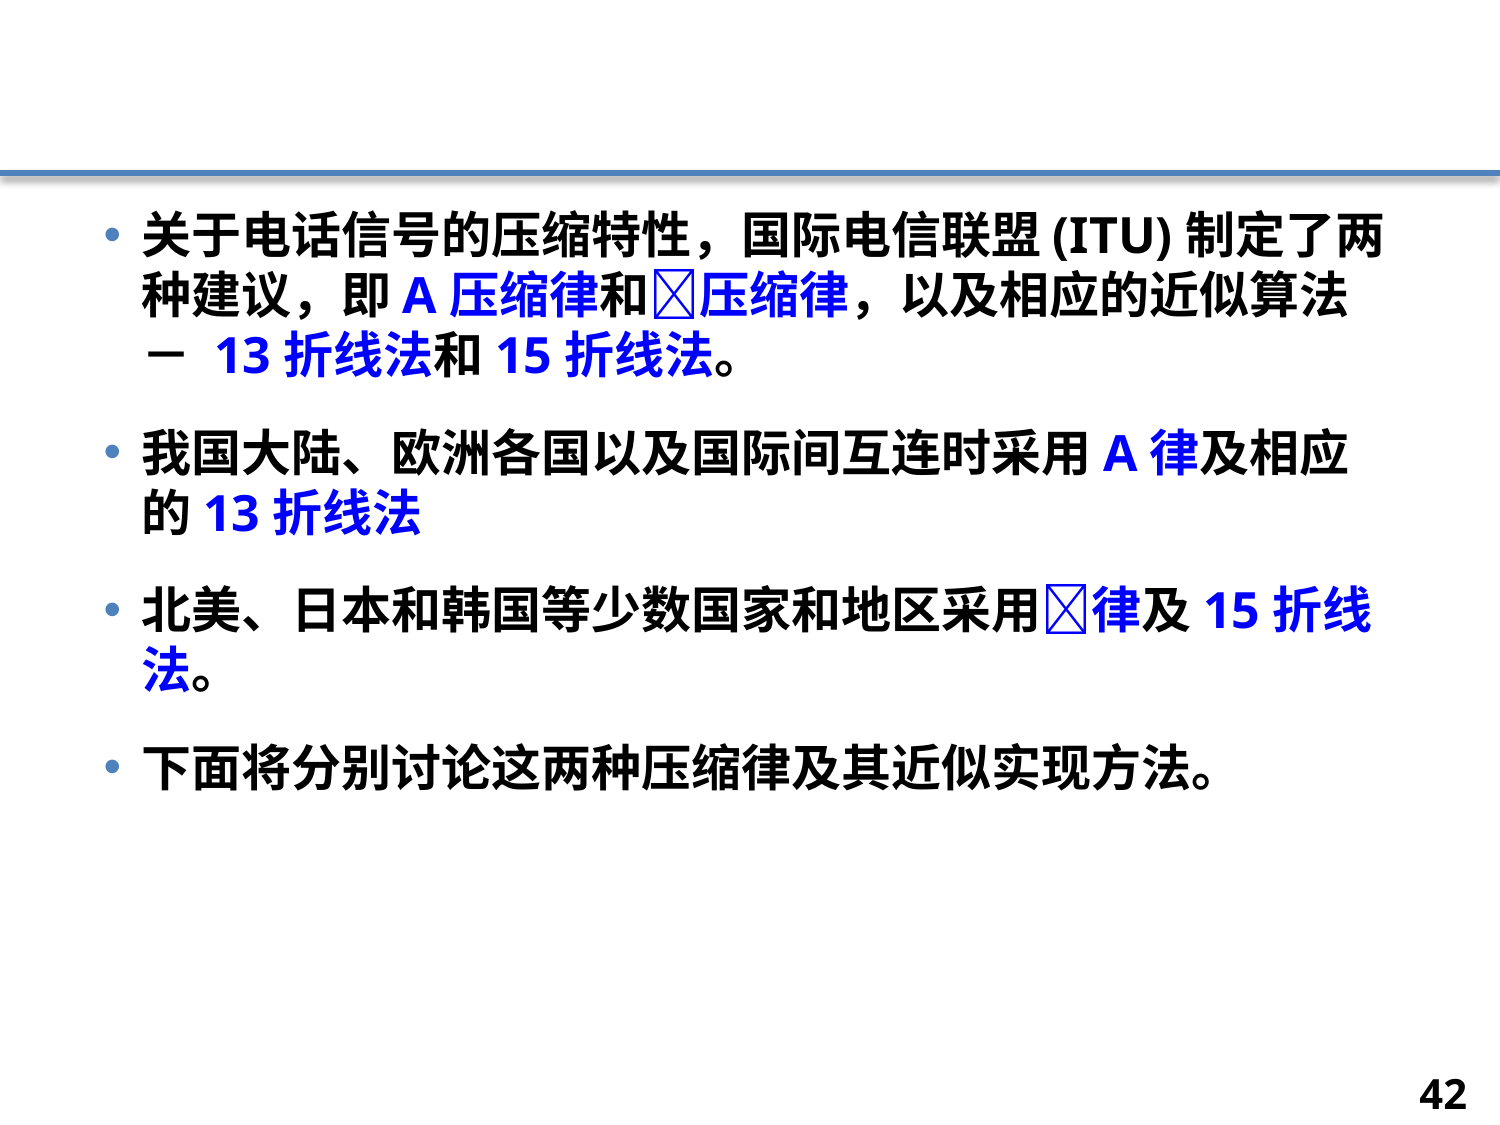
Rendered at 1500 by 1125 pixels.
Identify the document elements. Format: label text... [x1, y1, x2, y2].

slide_number 42 [1379, 1075, 1483, 1118]
list 关于电话信号的压缩特性，国际电信联盟(ITU)制定了两种建议，即A压缩律和压缩律，以及相应的近似算法 － 13折线法和15折线法。 我国大陆、欧洲各国以及国际间互连时采用A律及相应的13折线法 北美、日本和韩国等少数国家和地区采用律及15折线法。 下面将分别讨论这两种压缩律及其近似实现方法。 [88, 196, 1412, 1024]
